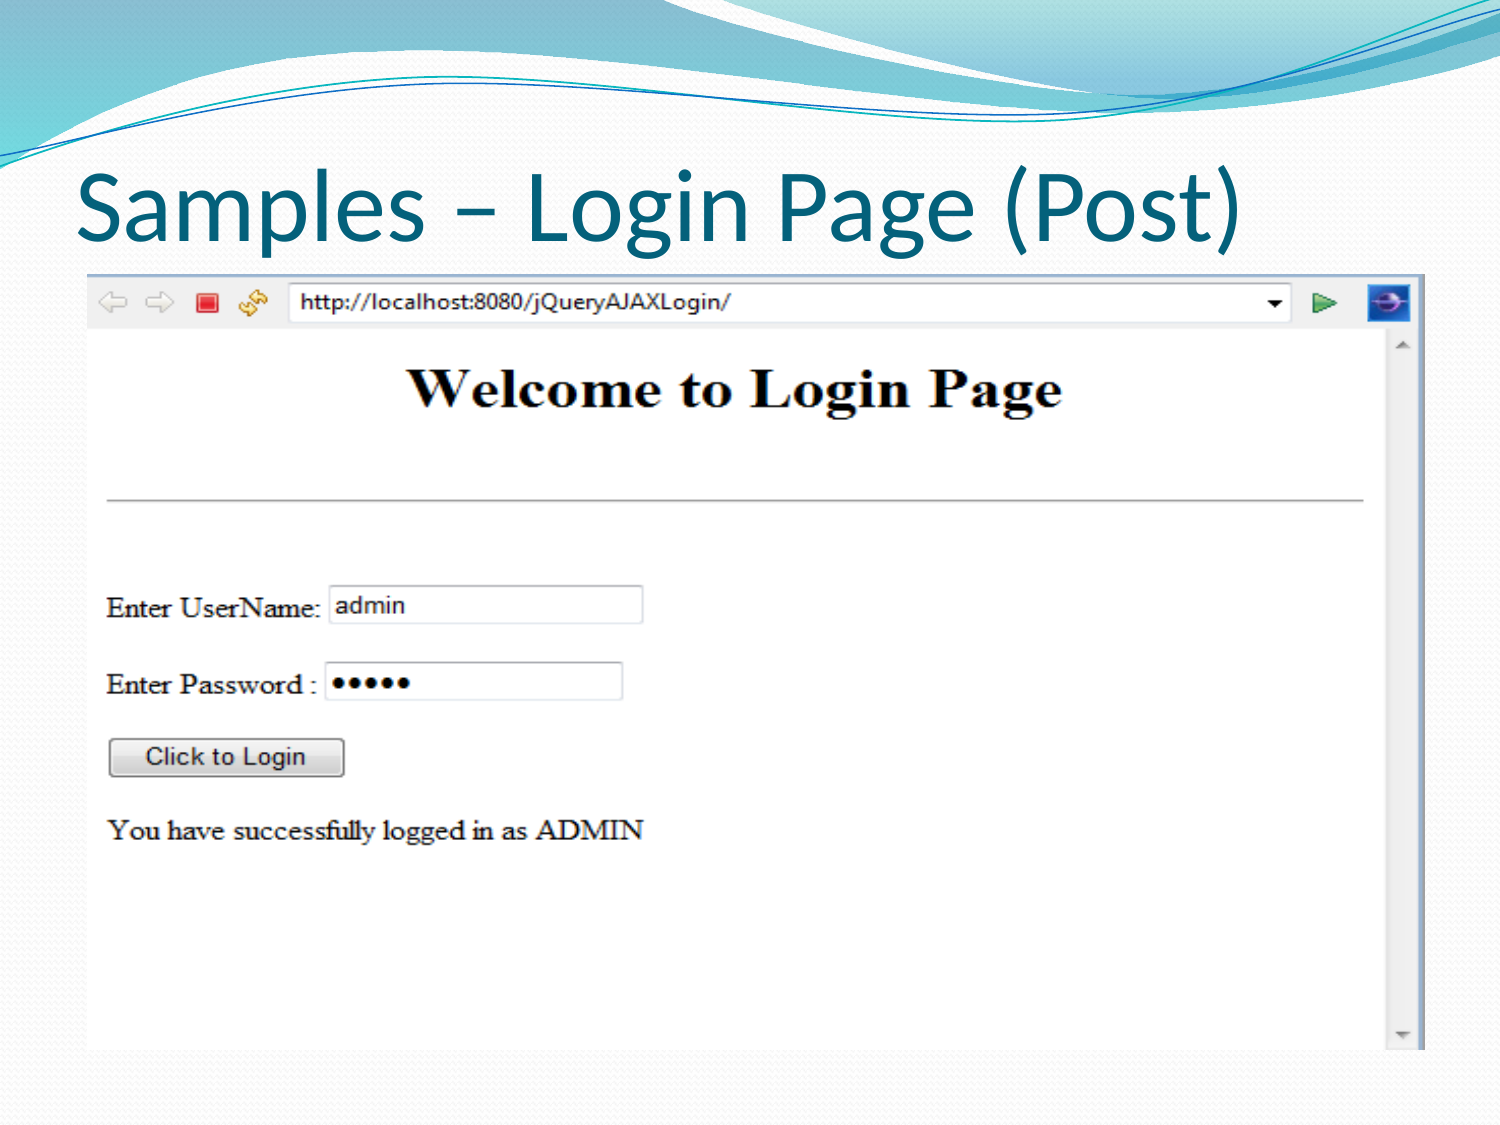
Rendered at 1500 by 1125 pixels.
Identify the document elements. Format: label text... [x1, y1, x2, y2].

picture [87, 274, 1426, 1051]
title Samples – Login Page (Post) [75, 75, 1425, 263]
